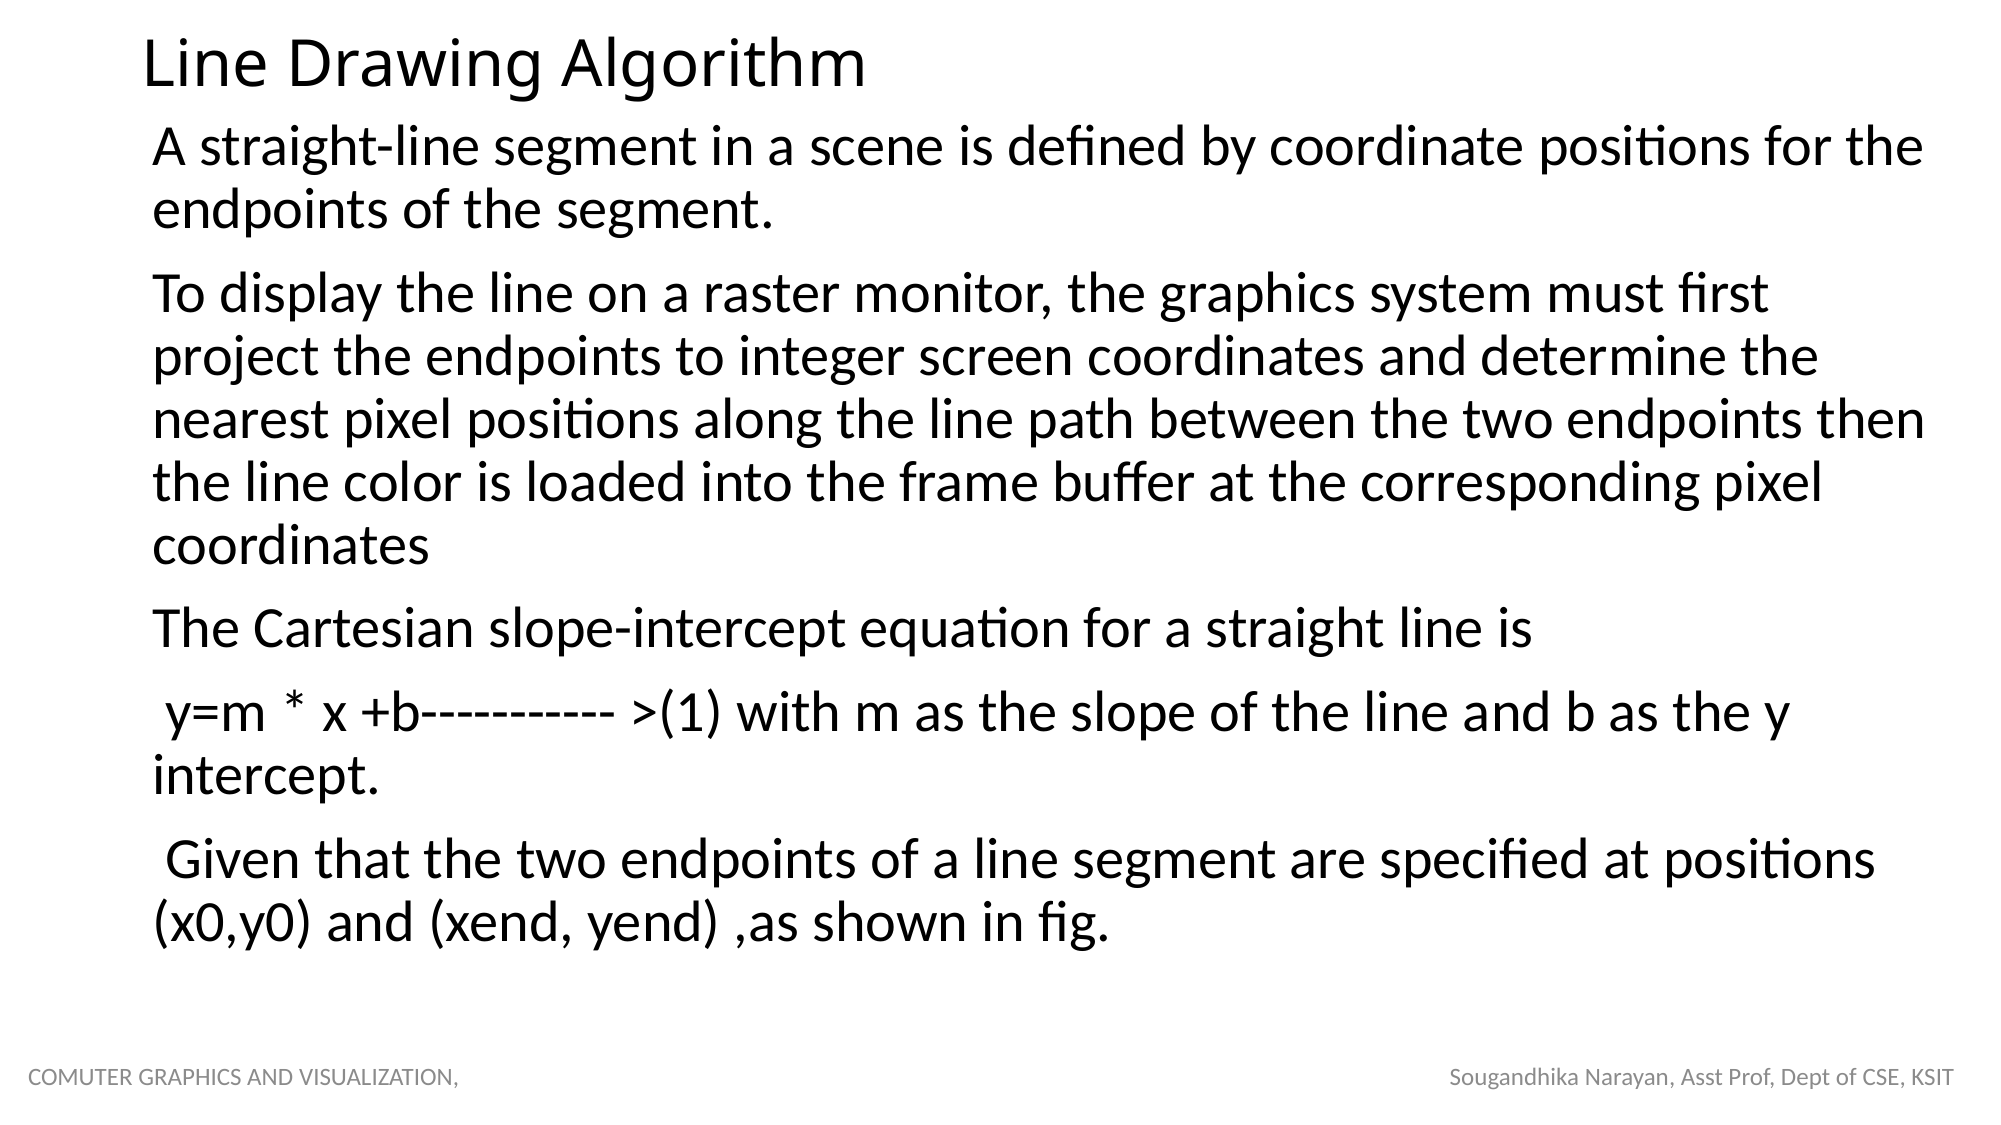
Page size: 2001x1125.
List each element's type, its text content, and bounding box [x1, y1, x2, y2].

footer COMUTER GRAPHICS AND VISUALIZATION, Sougandhika Narayan, Asst Prof, Dept of CSE, KSIT [12, 1051, 1988, 1099]
list A straight-line segment in a scene is defined by coordinate positions for the endpoints of the segment. To display the line on a raster monitor, the graphics system must first project the endpoints to integer screen coordinates and determine the nearest pixel positions along the line path between the two endpoints then the line color is loaded into the frame buffer at the corresponding pixel coordinates The Cartesian slope-intercept equation for a straight line is y=m * x +b----------- >(1) with m as the slope of the line and b as the y intercept. Given that the two endpoints of a line segment are specified at positions (x0,y0) and (xend, yend) ,as shown in fig. [137, 107, 1957, 1014]
title Line Drawing Algorithm [126, 22, 1852, 108]
